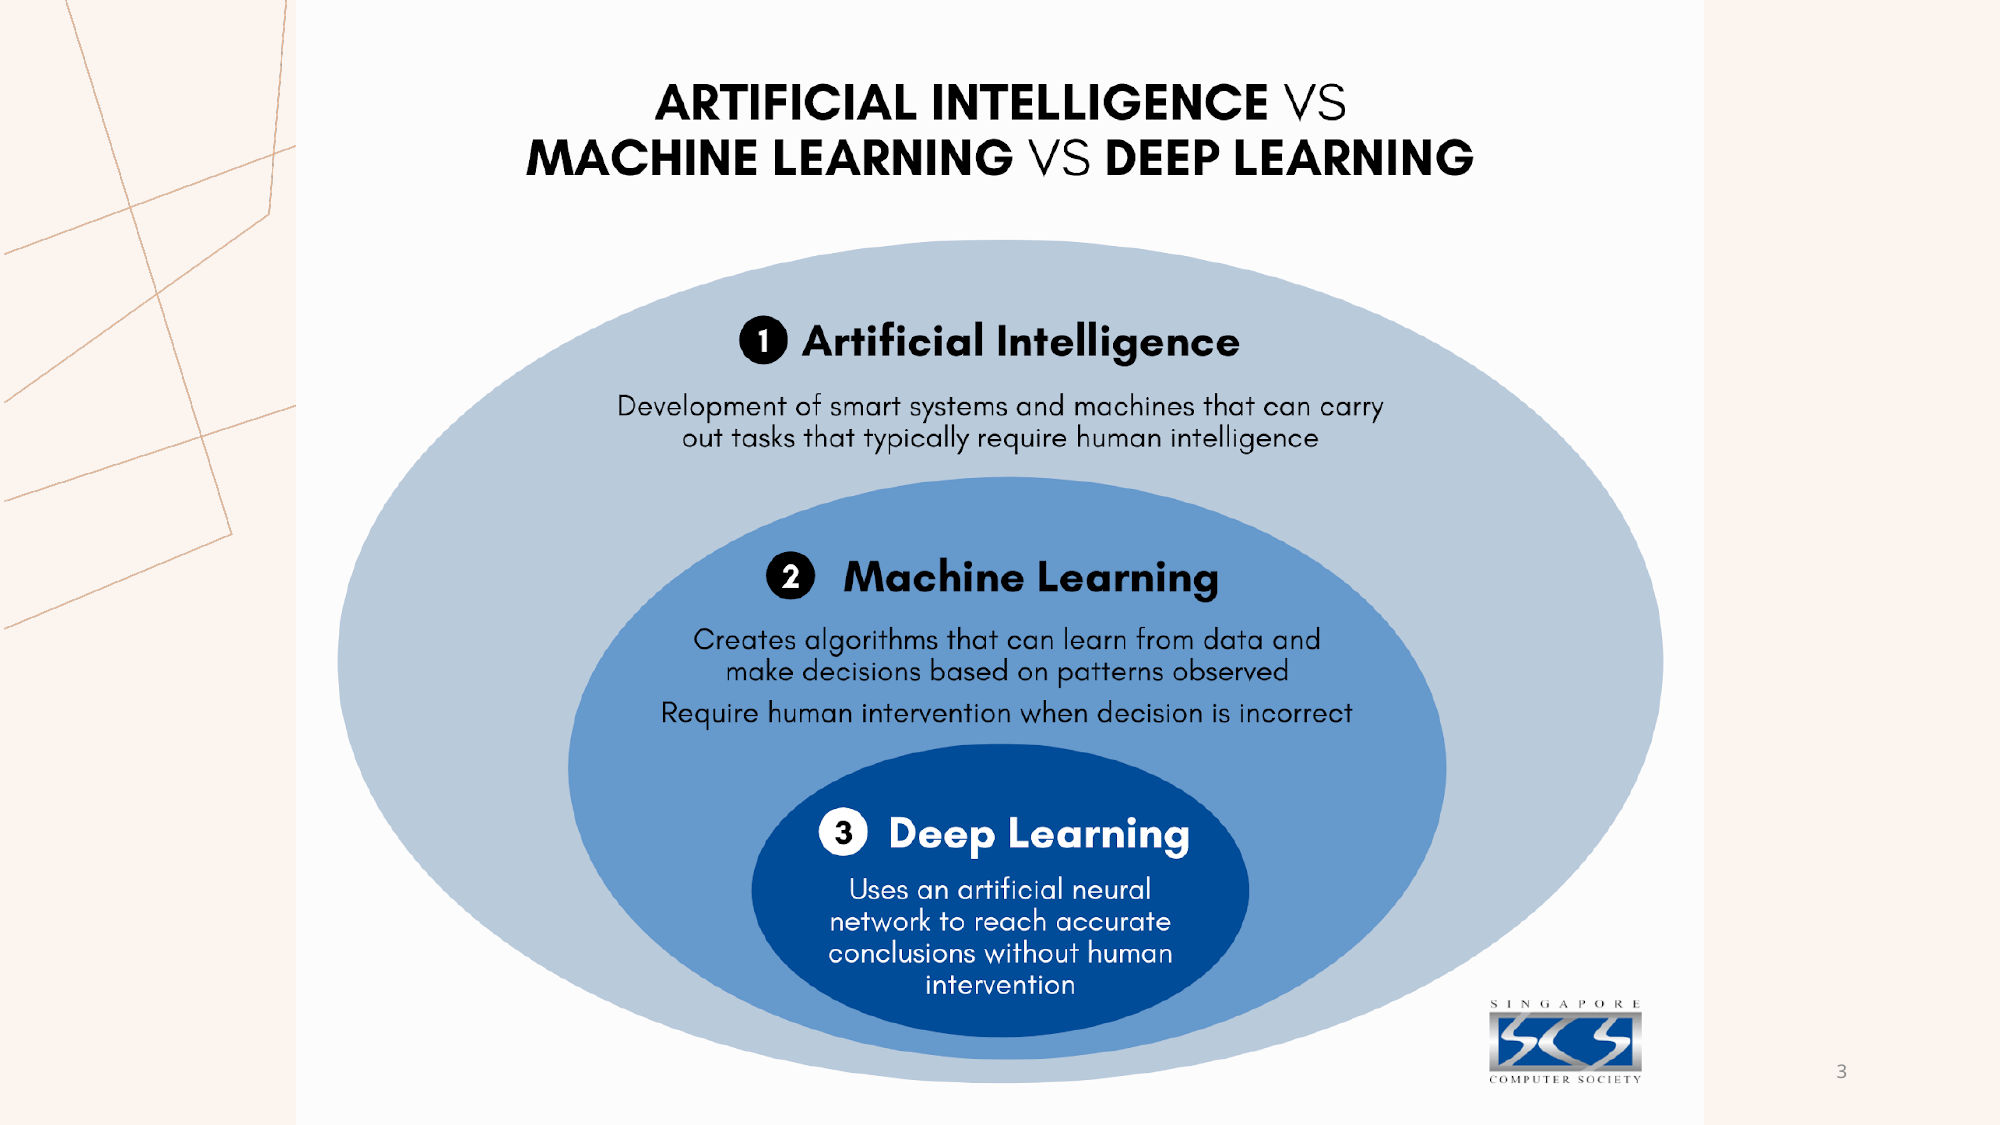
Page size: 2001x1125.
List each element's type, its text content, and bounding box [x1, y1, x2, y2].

slide_number 3 [1704, 1042, 1863, 1103]
picture [4, 0, 1704, 1125]
